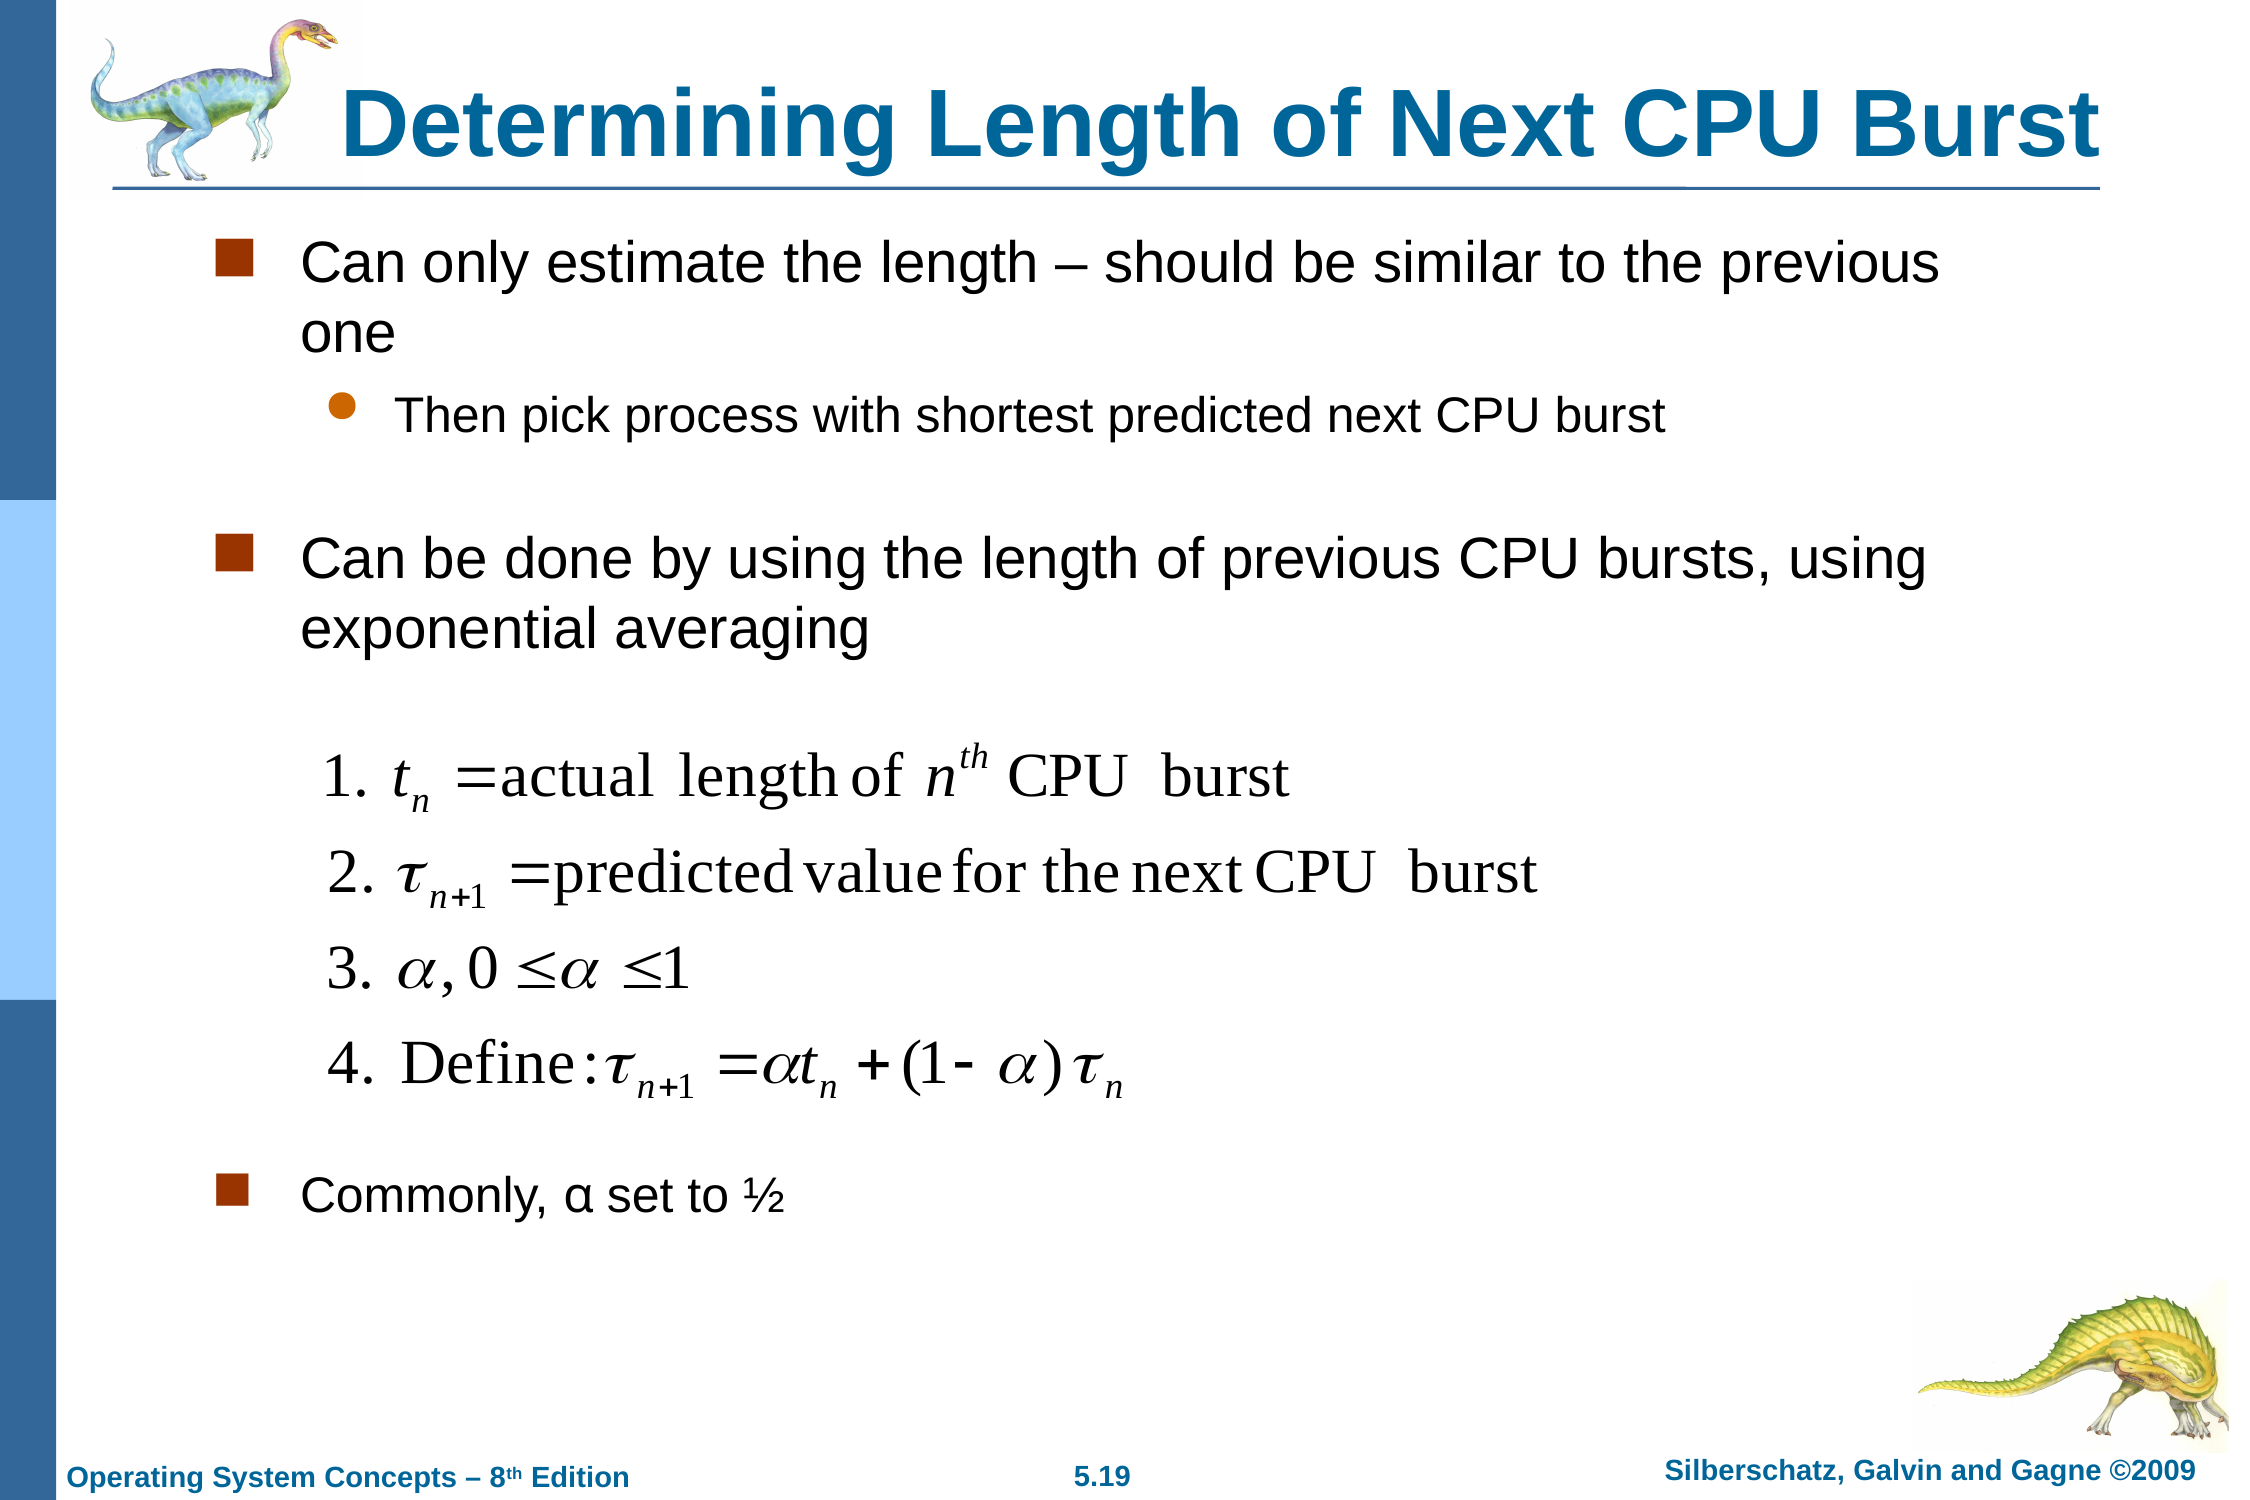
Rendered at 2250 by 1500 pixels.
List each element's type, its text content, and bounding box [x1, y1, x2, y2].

picture [1913, 1279, 2229, 1453]
list Can only estimate the length – should be similar to the previous one Then pick process with shortest predicted next CPU burst Can be done by using the length of previous CPU bursts, using exponential averaging Commonly, α set to ½ [198, 213, 2078, 1350]
picture [70, 0, 365, 199]
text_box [318, 725, 1550, 1115]
title Determining Length of Next CPU Burst [264, 52, 2178, 187]
